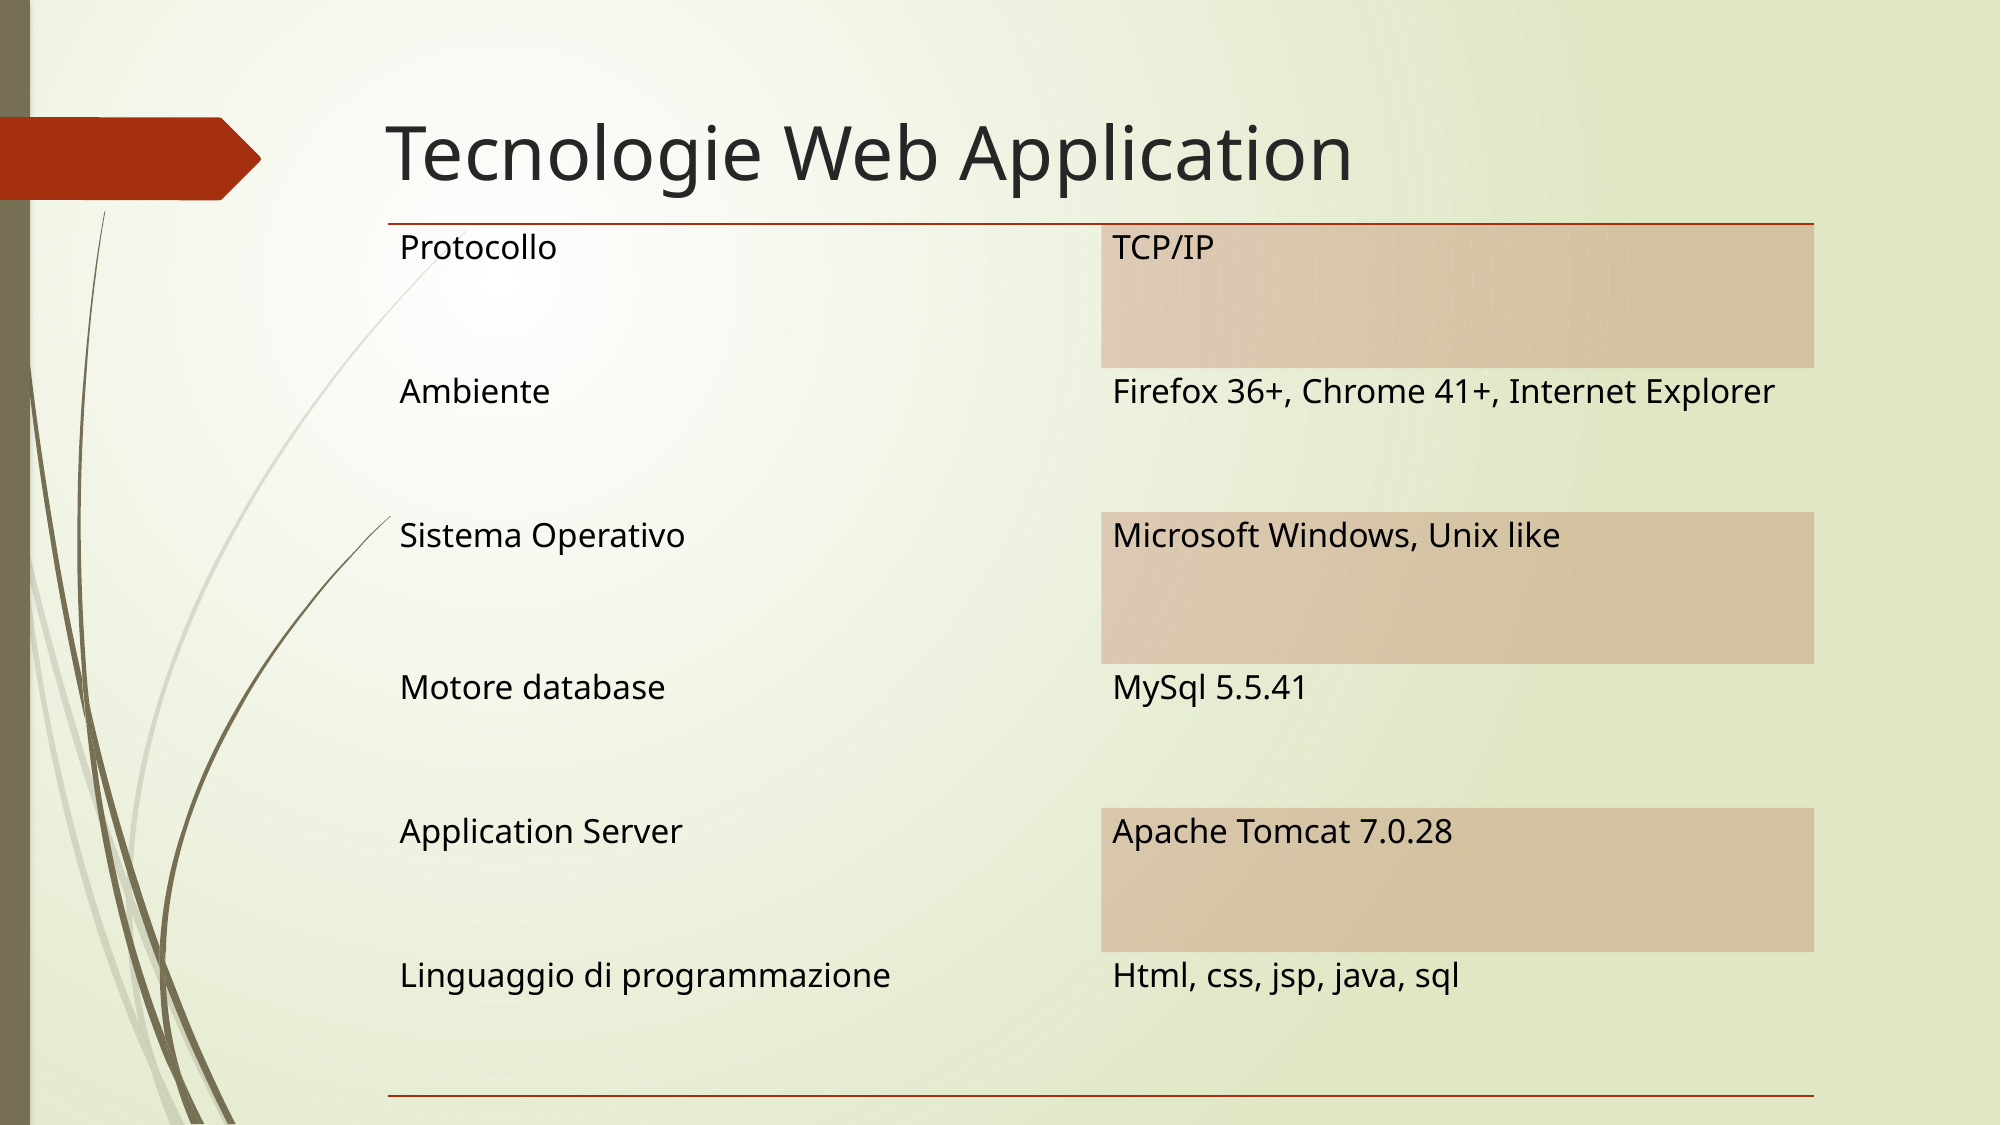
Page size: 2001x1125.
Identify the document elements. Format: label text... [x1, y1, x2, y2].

title Tecnologie Web Application [370, 98, 1833, 309]
table_cell Apache Tomcat 7.0.28 [1101, 808, 1814, 952]
table_header Protocollo [388, 225, 1101, 368]
table_cell Ambiente [388, 368, 1101, 512]
table_cell Microsoft Windows, Unix like [1101, 512, 1814, 664]
table_cell Html, css, jsp, java, sql [1101, 952, 1814, 1095]
table_cell Linguaggio di programmazione [388, 952, 1101, 1095]
table_cell MySql 5.5.41 [1101, 664, 1814, 808]
table_cell Firefox 36+, Chrome 41+, Internet Explorer [1101, 368, 1814, 512]
table_header TCP/IP [1101, 225, 1814, 368]
table_cell Application Server [388, 808, 1101, 952]
table_cell Sistema Operativo [388, 512, 1101, 664]
table_cell Motore database [388, 664, 1101, 808]
